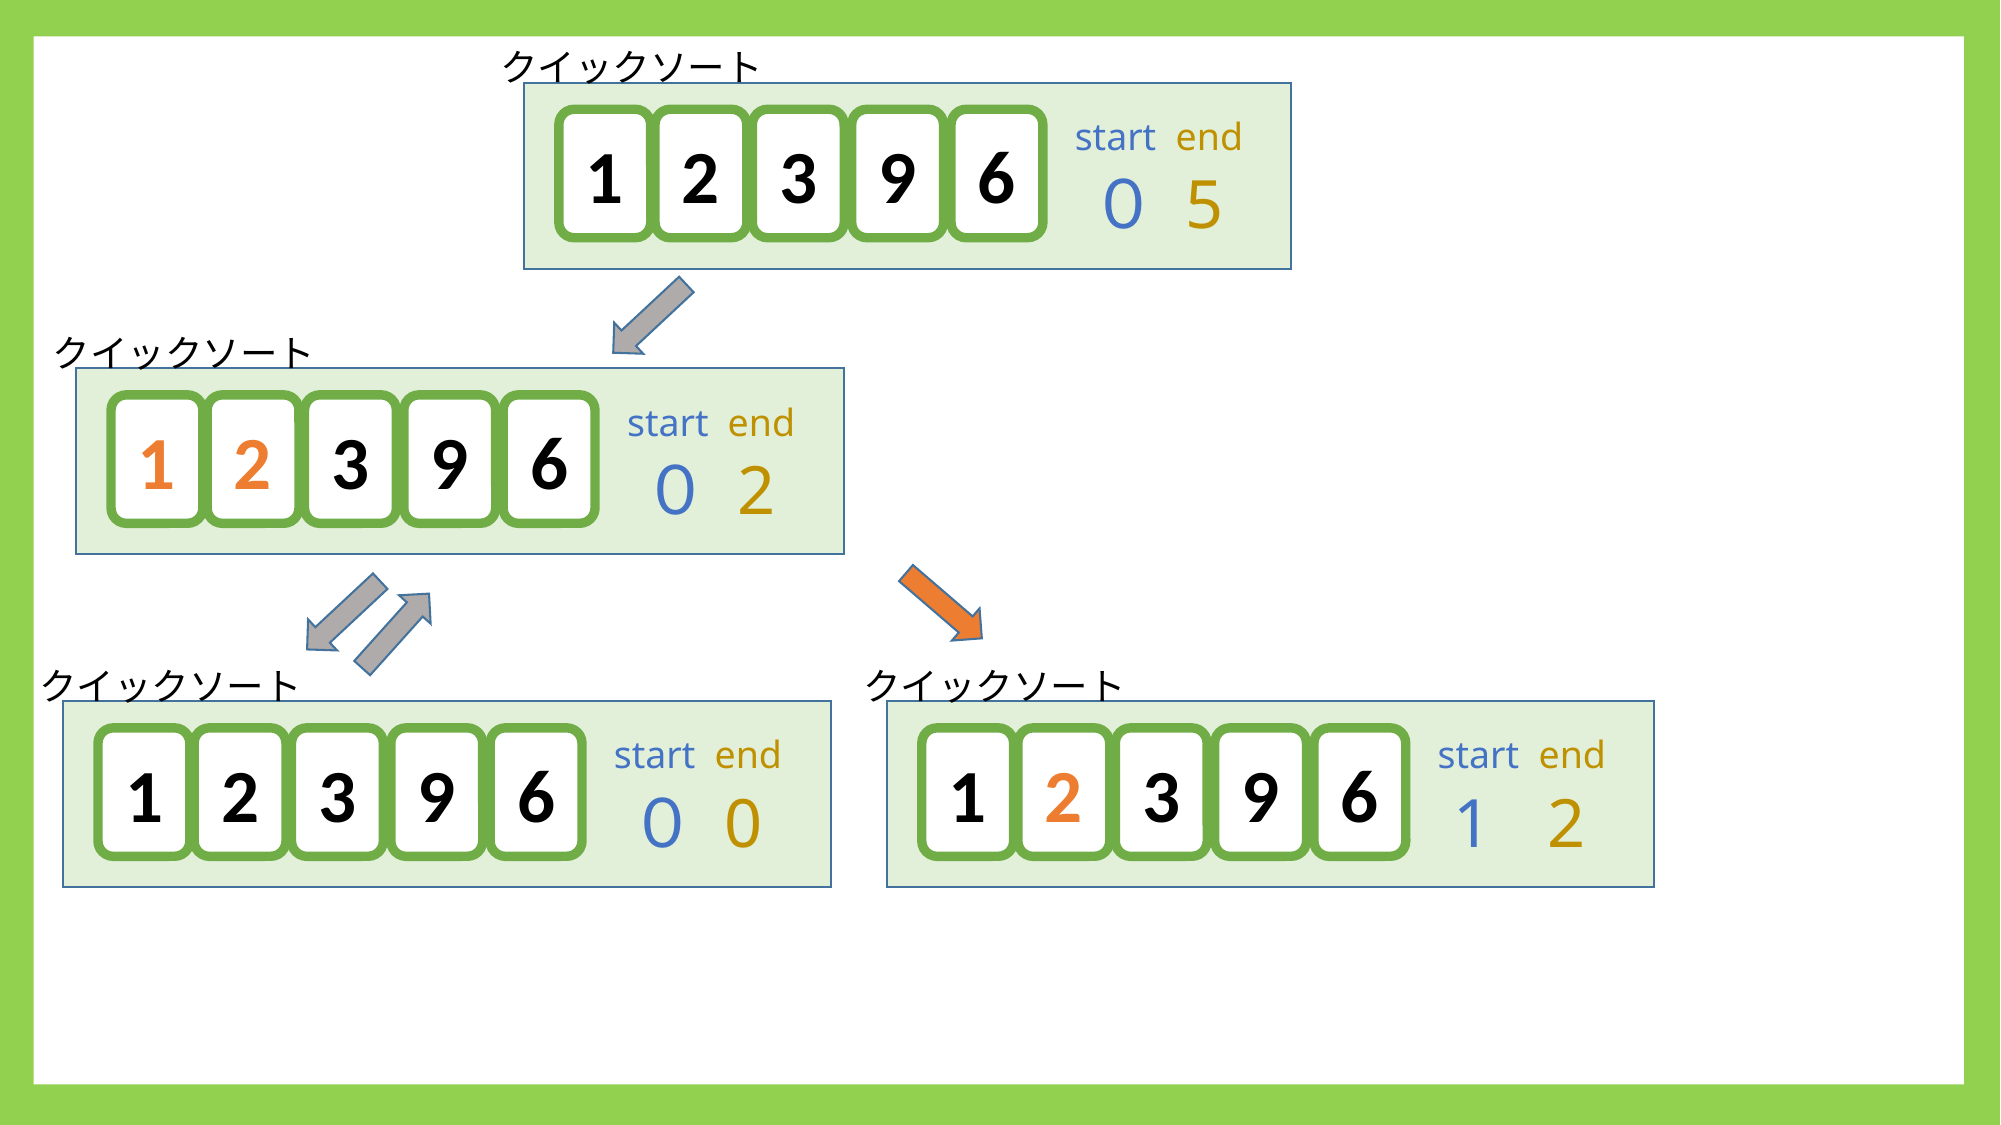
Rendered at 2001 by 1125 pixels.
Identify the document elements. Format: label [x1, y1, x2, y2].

text_box [37, 322, 845, 555]
text_box [612, 275, 696, 355]
text_box [848, 655, 1655, 888]
text_box [897, 563, 983, 642]
text_box [485, 36, 1292, 270]
text_box [352, 592, 432, 677]
text_box [306, 571, 389, 652]
text_box [24, 655, 832, 888]
